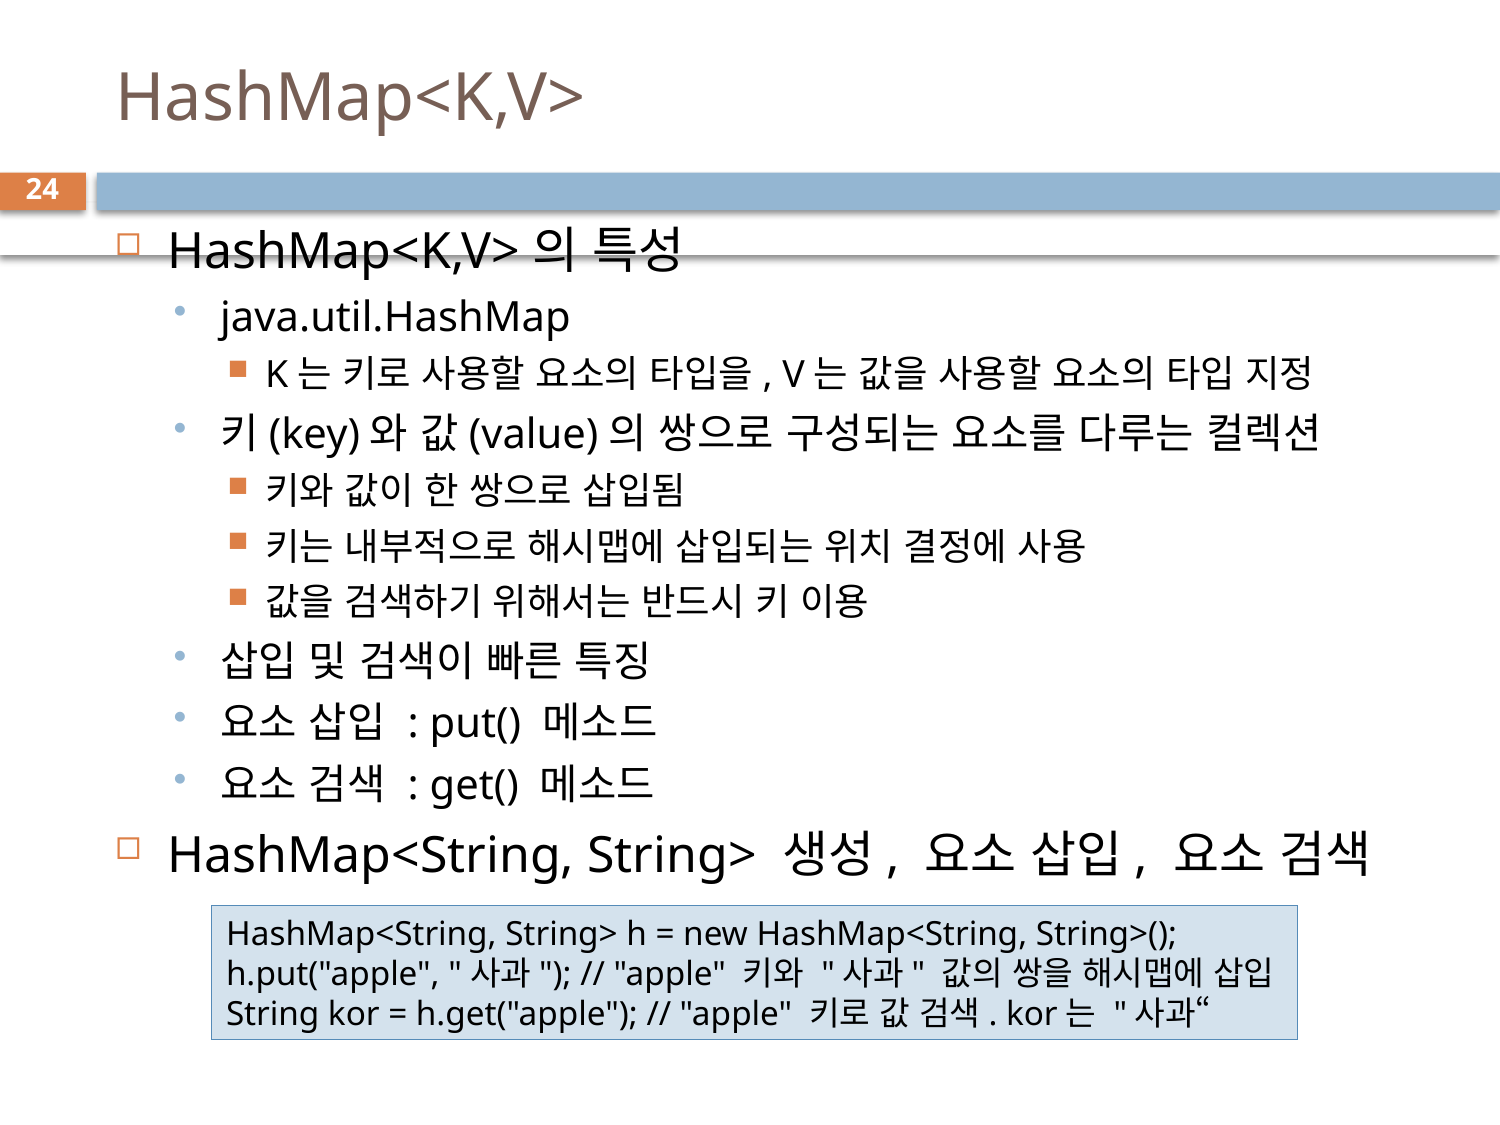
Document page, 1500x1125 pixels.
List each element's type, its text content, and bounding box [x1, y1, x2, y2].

text_box HashMap<String, String> h = new HashMap<String, String>(); h.put("apple", "사과"); // "apple" 키와 "사과" 값의 쌍을 해시맵에 삽입 String kor = h.get("apple"); // "apple" 키로 값 검색. kor는 "사과“ [211, 905, 1298, 1040]
list HashMap<K,V>의 특성 java.util.HashMap K는 키로 사용할 요소의 타입을, V는 값을 사용할 요소의 타입 지정 키(key)와 값(value)의 쌍으로 구성되는 요소를 다루는 컬렉션 키와 값이 한 쌍으로 삽입됨 키는 내부적으로 해시맵에 삽입되는 위치 결정에 사용 값을 검색하기 위해서는 반드시 키 이용 삽입 및 검색이 빠른 특징 요소 삽입 : put() 메소드 요소 검색 : get() 메소드 HashMap<String, String> 생성, 요소 삽입, 요소 검색 [100, 210, 1436, 1071]
slide_number 24 [0, 170, 87, 211]
title HashMap<K,V> [100, 37, 1438, 149]
